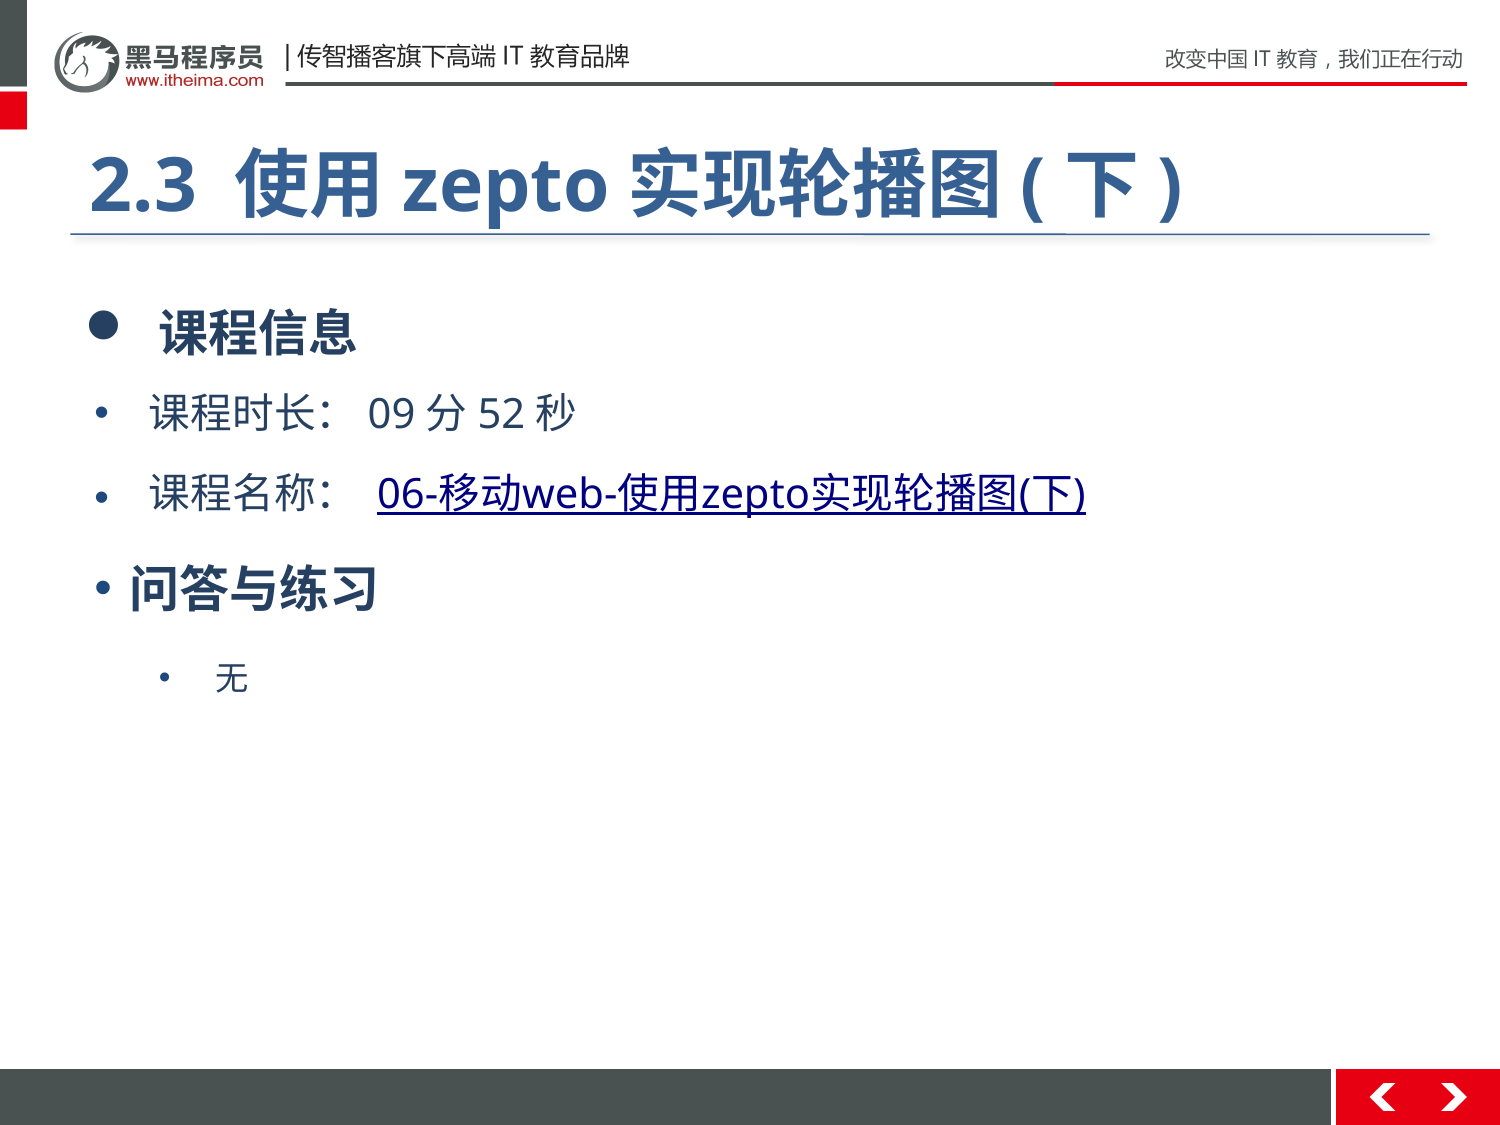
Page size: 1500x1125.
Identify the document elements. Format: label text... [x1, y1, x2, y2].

picture [0, 0, 1500, 1125]
text_box 课程信息 课程时长：09分52秒 课程名称： 06-移动web-使用zepto实现轮播图(下) 问答与练习 无 [70, 241, 1418, 705]
text_box 2.3 使用zepto实现轮播图(下) [74, 128, 1425, 233]
